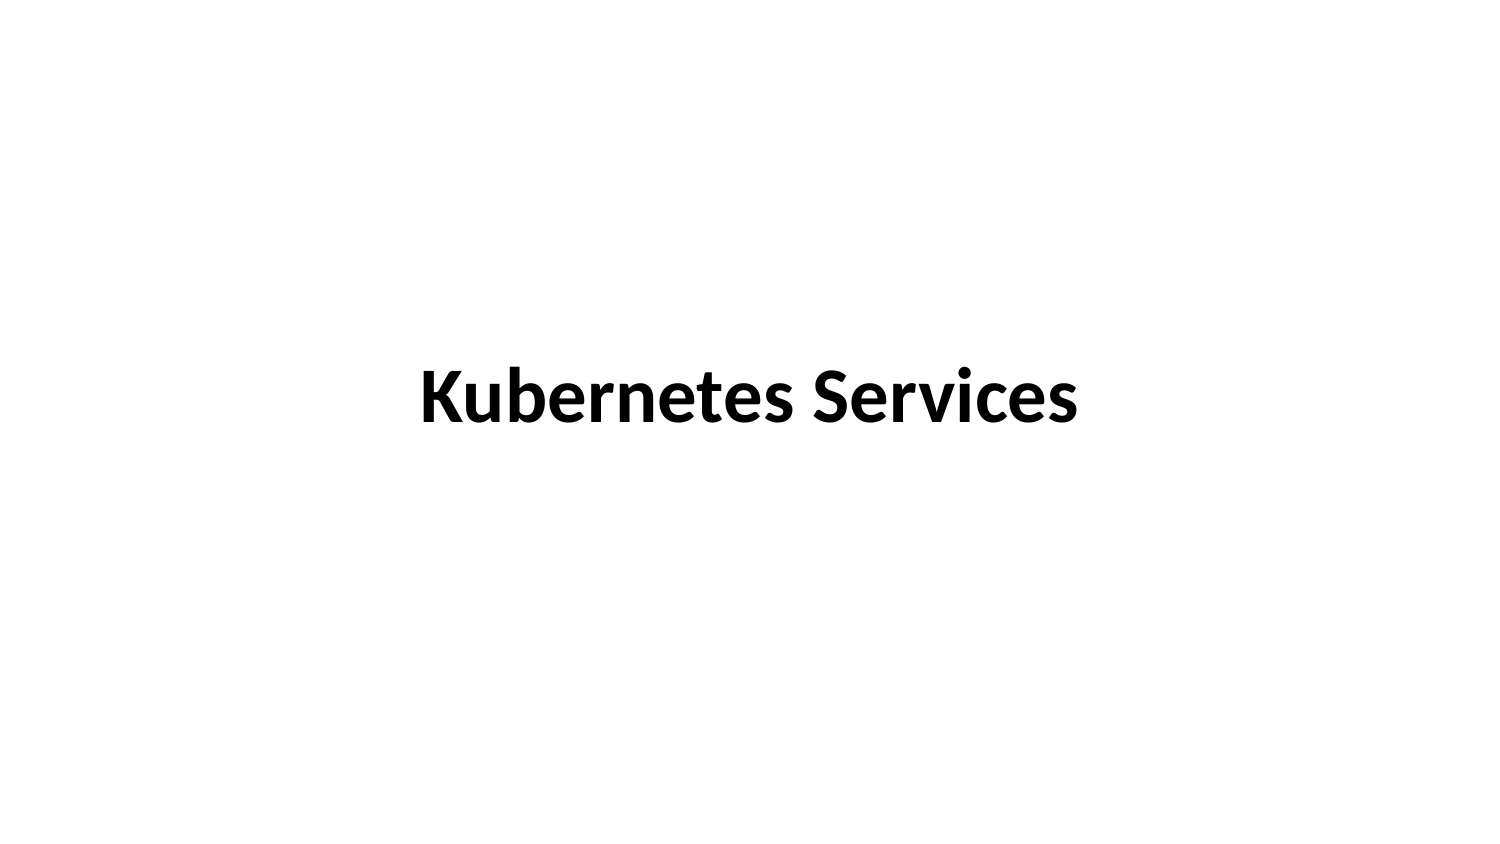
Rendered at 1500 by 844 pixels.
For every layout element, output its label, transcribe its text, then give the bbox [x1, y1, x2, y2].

title Kubernetes Services [75, 335, 1425, 446]
